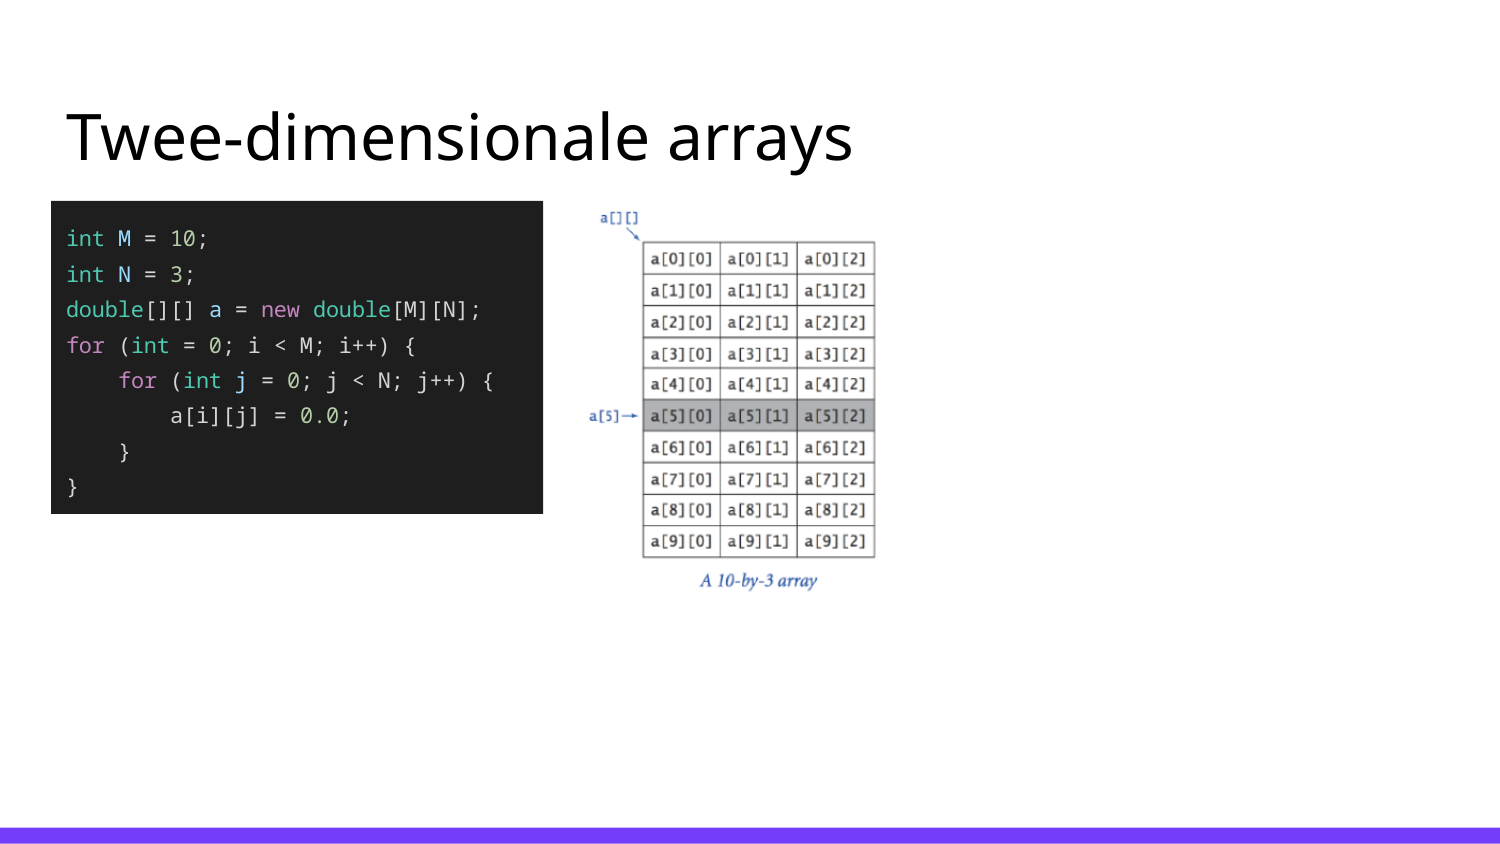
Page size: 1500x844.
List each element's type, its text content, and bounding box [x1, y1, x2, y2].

picture [585, 200, 879, 597]
title Twee-dimensionale arrays [51, 51, 1449, 189]
text_box int M = 10; int N = 3; double[][] a = new double[M][N]; for (int = 0; i < M; i++) { for (int j = 0; j < N; j++) { a[i][j] = 0.0; } } [51, 200, 544, 514]
